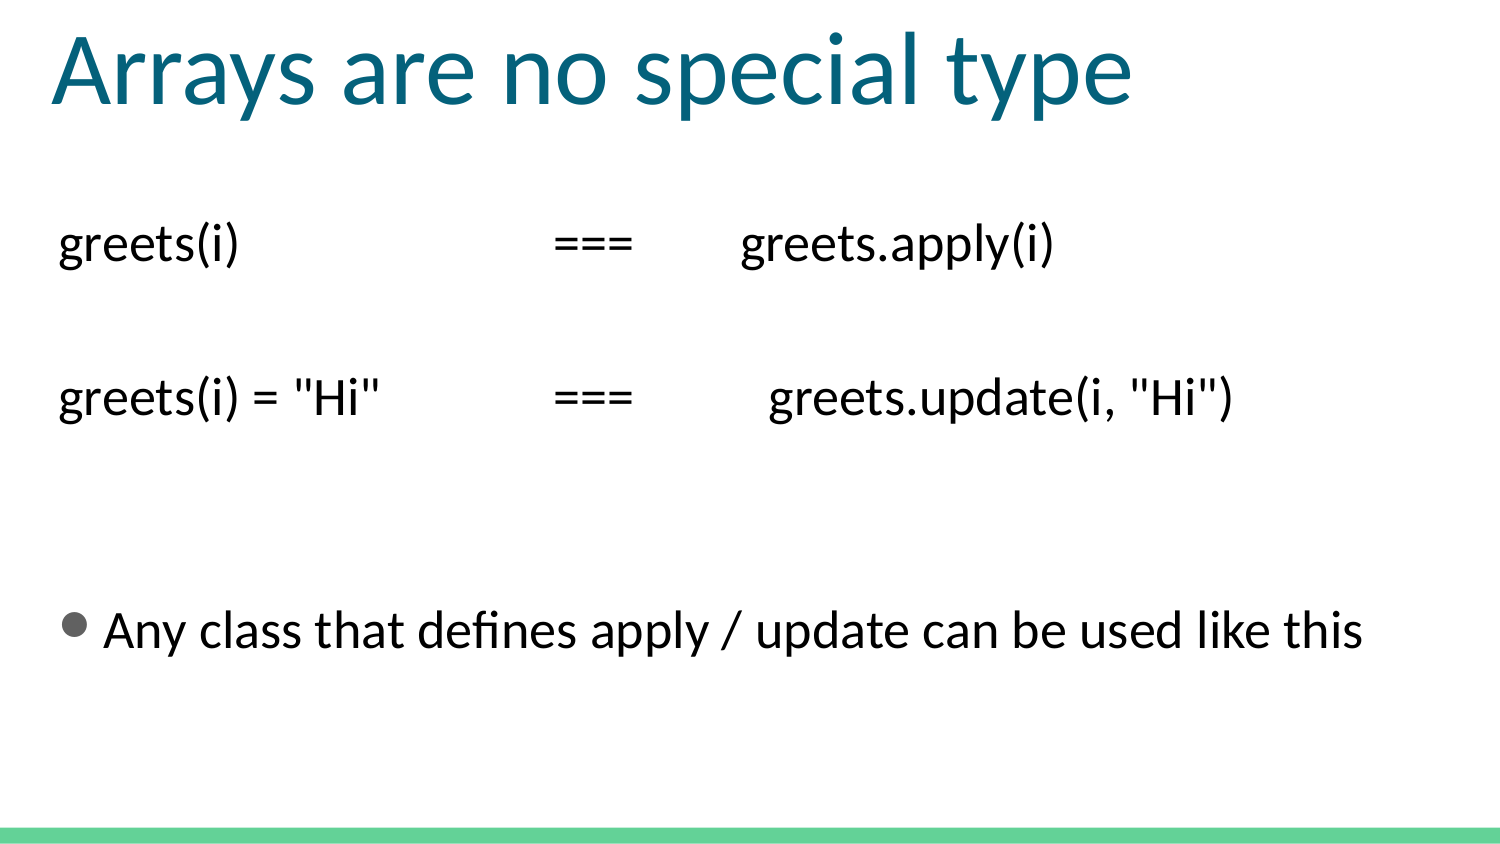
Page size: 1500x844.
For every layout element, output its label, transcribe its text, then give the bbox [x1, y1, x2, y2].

title Arrays are no special type [51, 54, 1449, 126]
list greets(i) === greets.apply(i) greets(i) = "Hi" === greets.update(i, "Hi") Any class that defines apply / update can be used like this [51, 141, 1449, 563]
